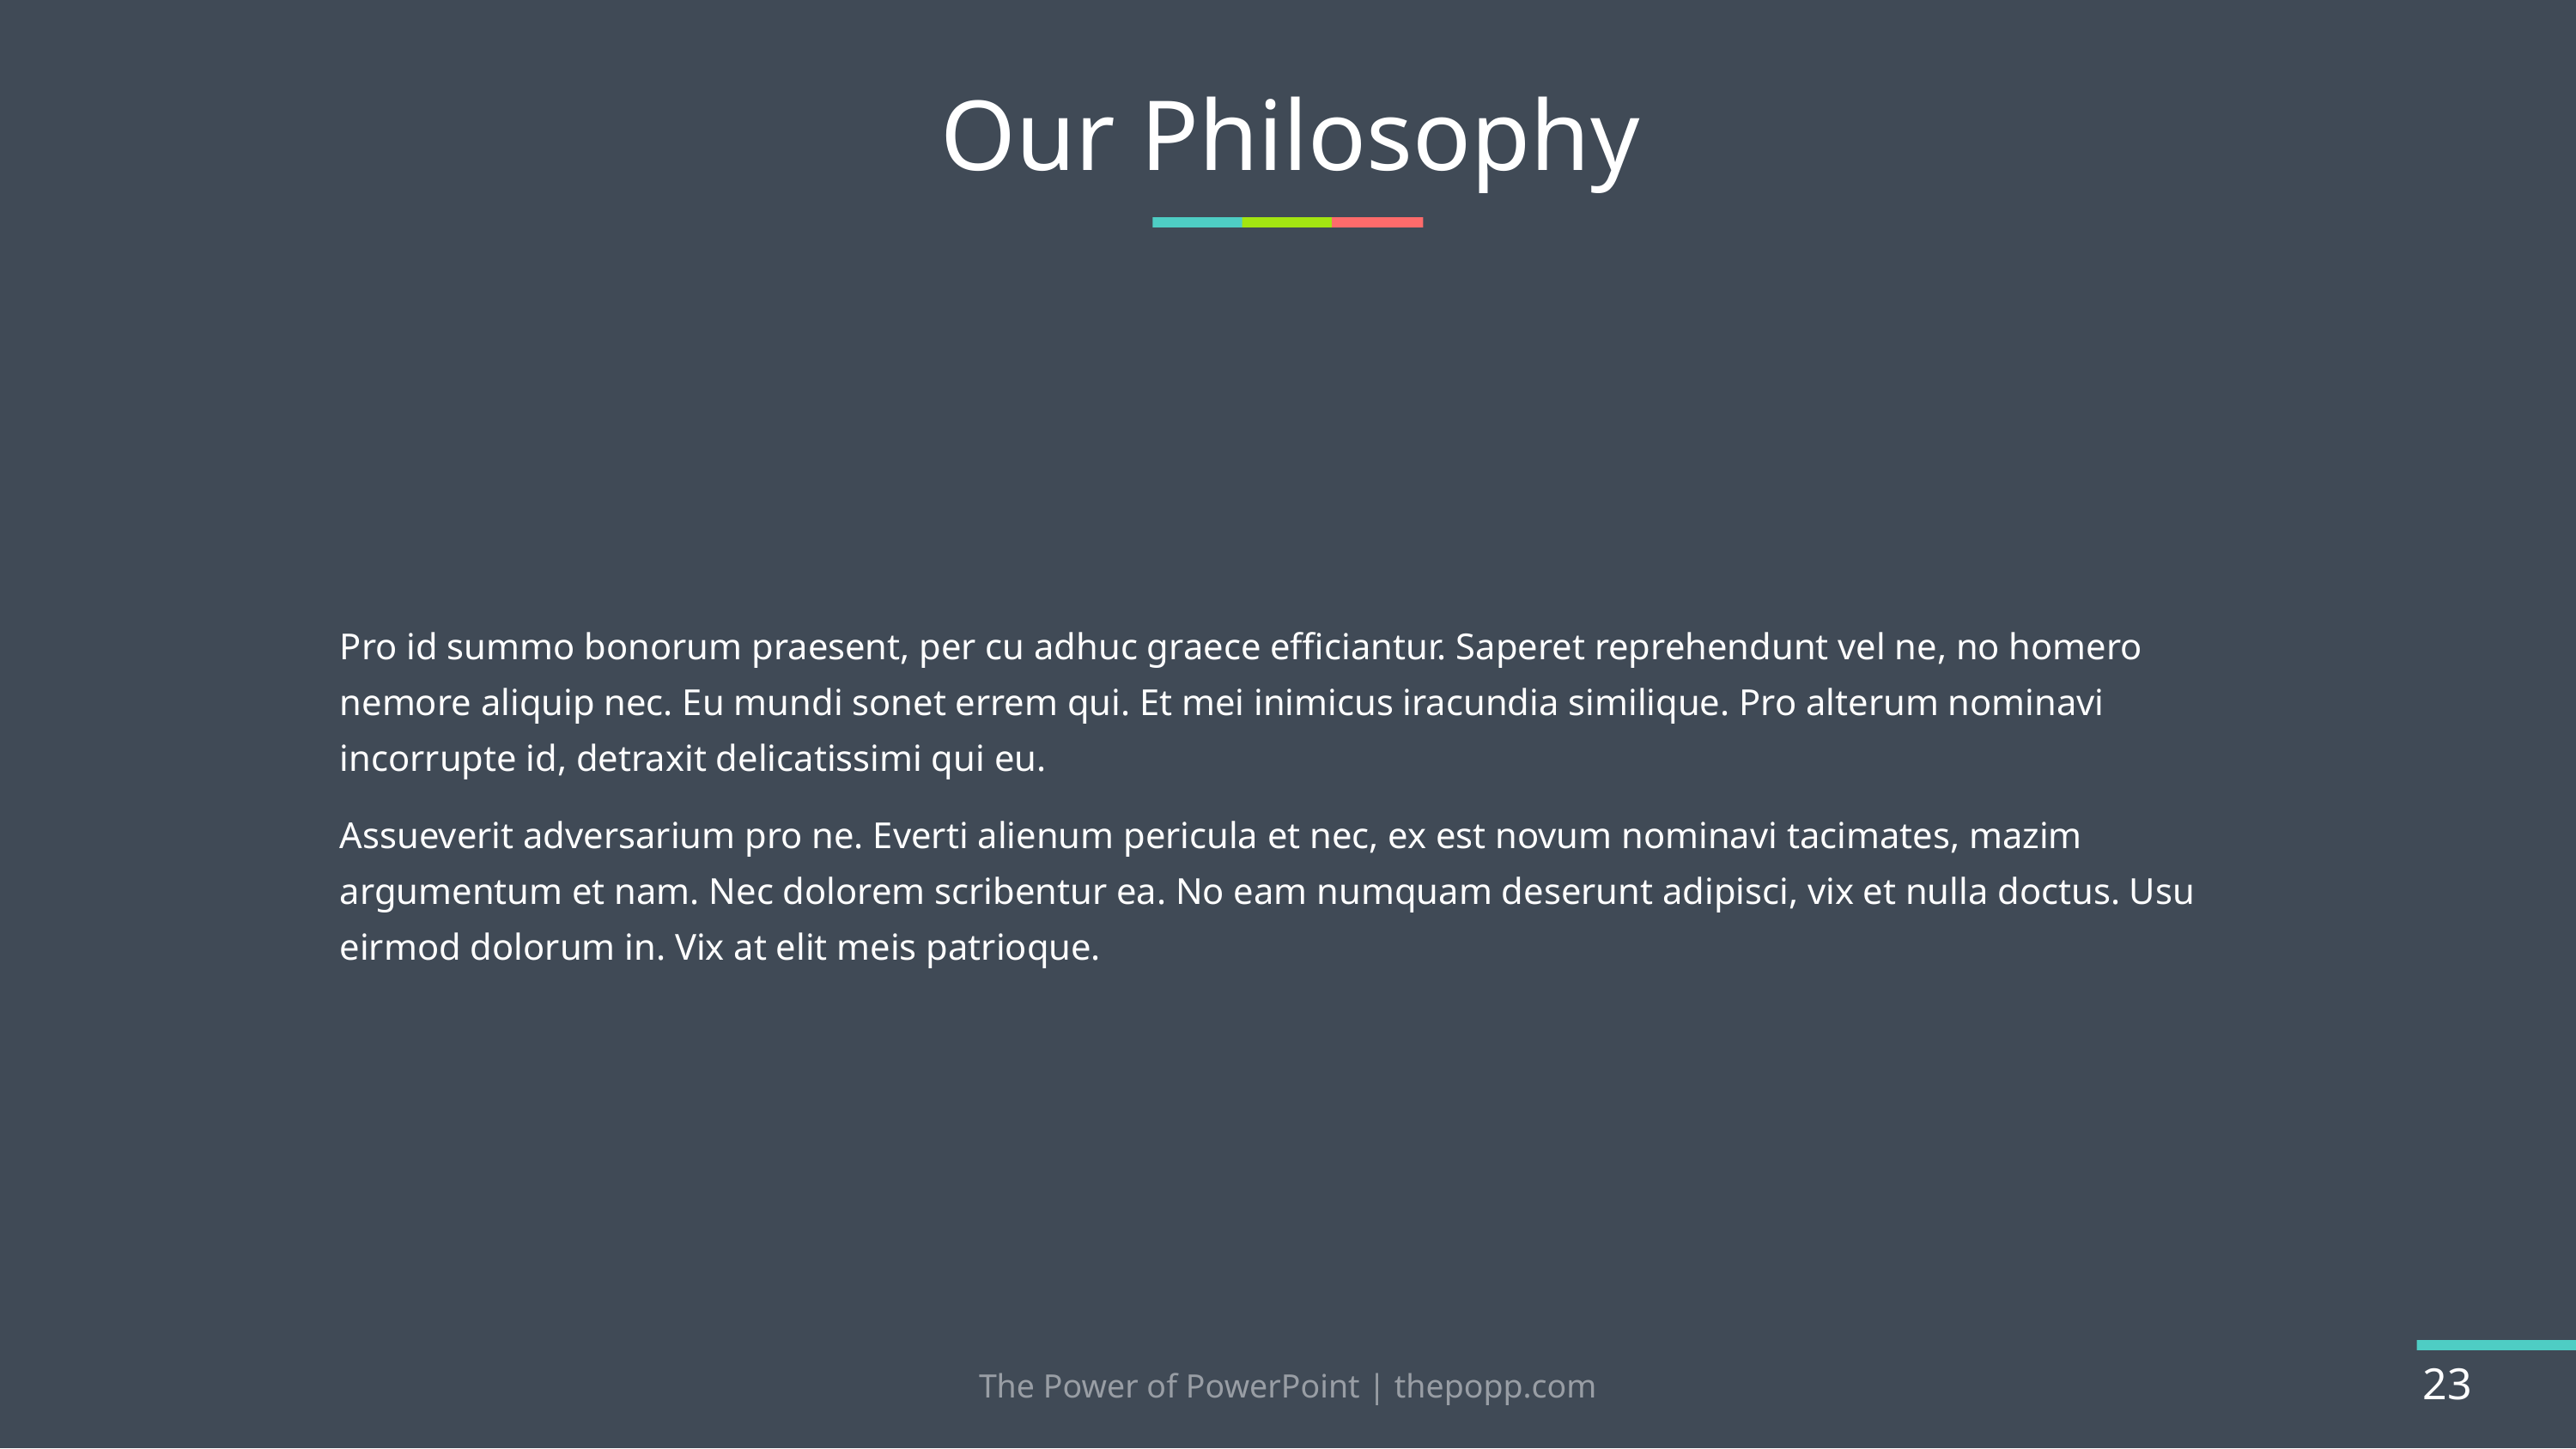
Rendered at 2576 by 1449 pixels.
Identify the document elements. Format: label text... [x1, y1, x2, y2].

footer The Power of PowerPoint | thepopp.com [853, 1349, 1723, 1427]
slide_number 23 [2409, 1351, 2576, 1421]
title Our Philosophy [69, 49, 2512, 230]
list Pro id summo bonorum praesent, per cu adhuc graece efficiantur. Saperet reprehendunt vel ne, no homero nemore aliquip nec. Eu mundi sonet errem qui. Et mei inimicus iracundia similique. Pro alterum nominavi incorrupte id, detraxit delicatissimi qui eu. Assueverit adversarium pro ne. Everti alienum pericula et nec, ex est novum nominavi tacimates, mazim argumentum et nam. Nec dolorem scribentur ea. No eam numquam deserunt adipisci, vix et nulla doctus. Usu eirmod dolorum in. Vix at elit meis patrioque. [326, 537, 2249, 1041]
